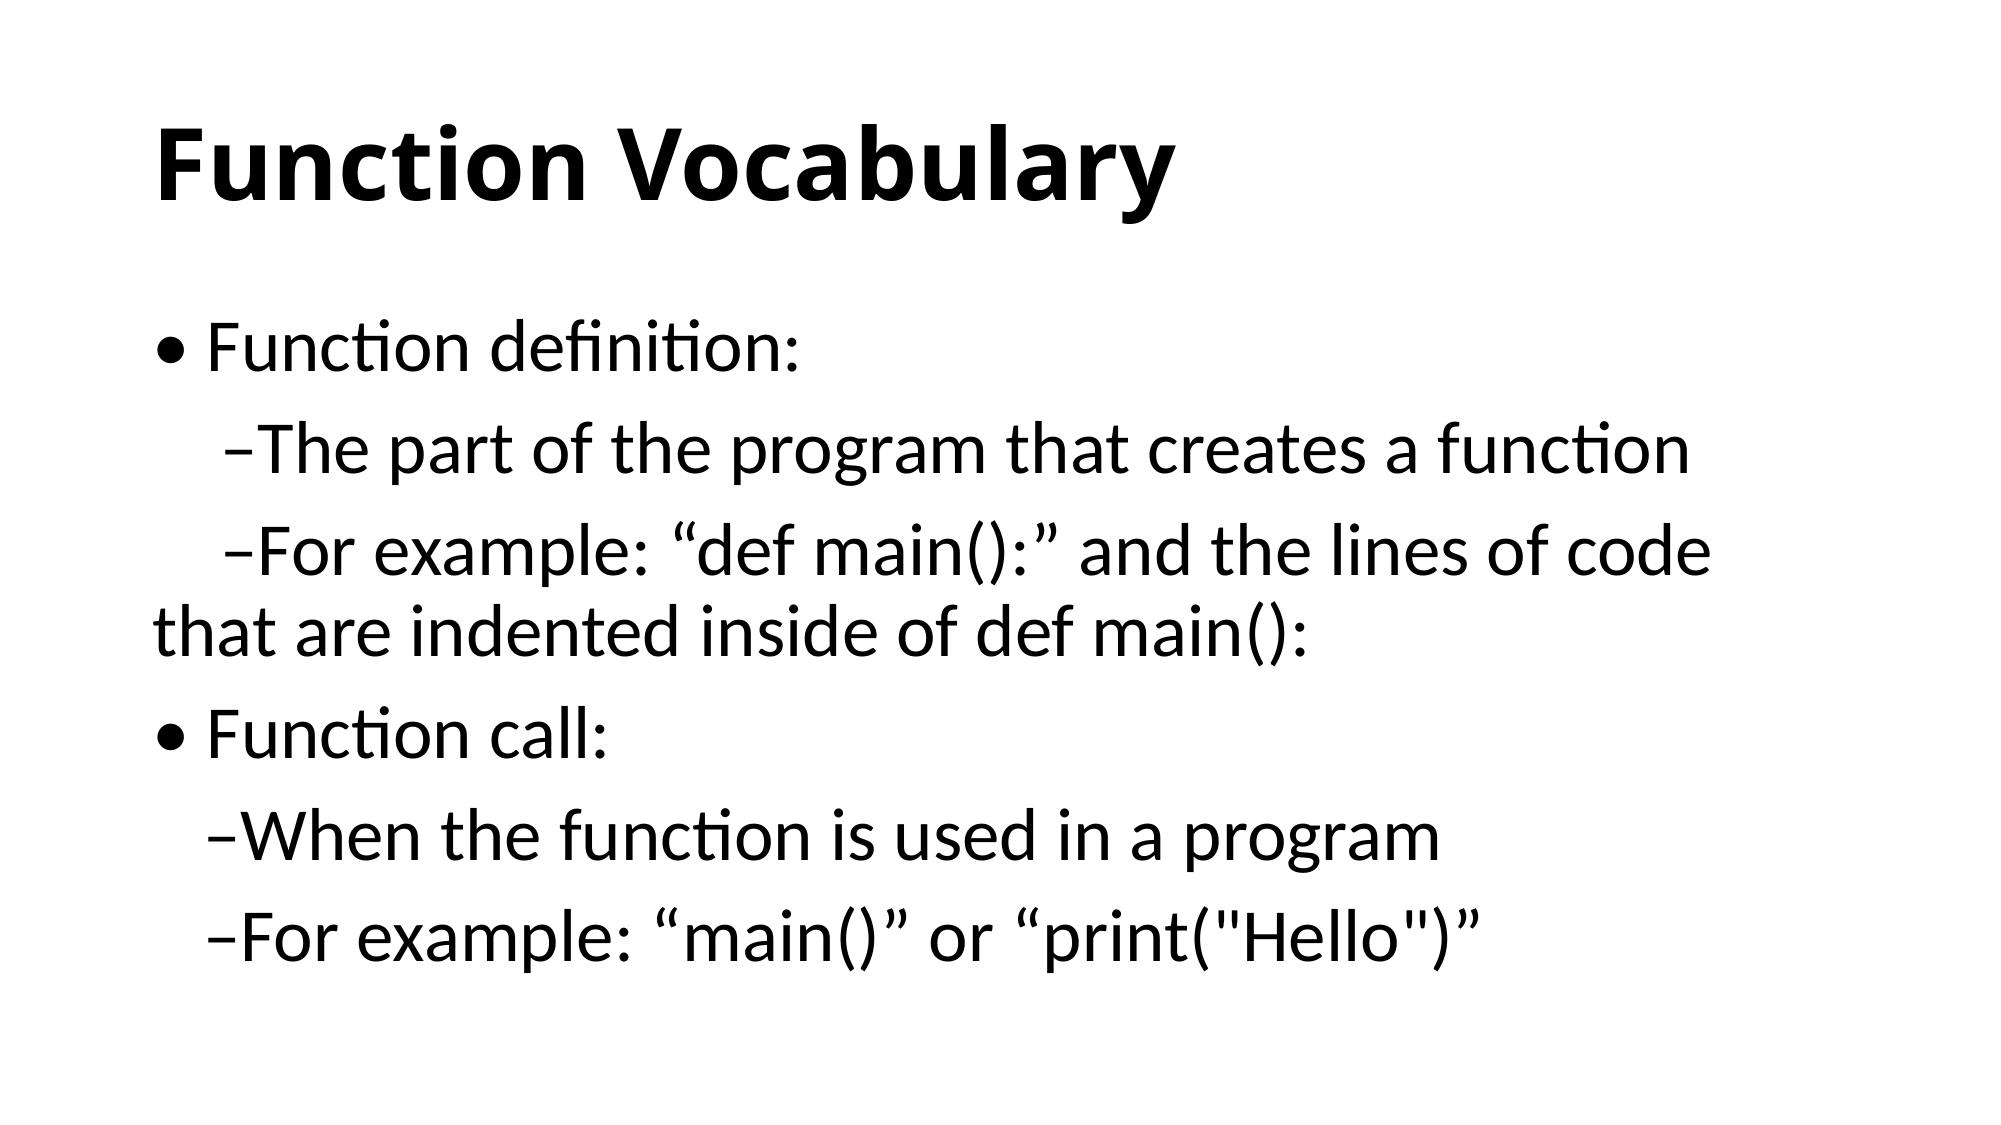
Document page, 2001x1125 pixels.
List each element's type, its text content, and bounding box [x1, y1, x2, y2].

title Function Vocabulary [137, 59, 1863, 278]
list • Function definition: –The part of the program that creates a function –For example: “def main():” and the lines of code that are indented inside of def main(): • Function call: –When the function is used in a program –For example: “main()” or “print("Hello")” [137, 299, 1863, 1014]
